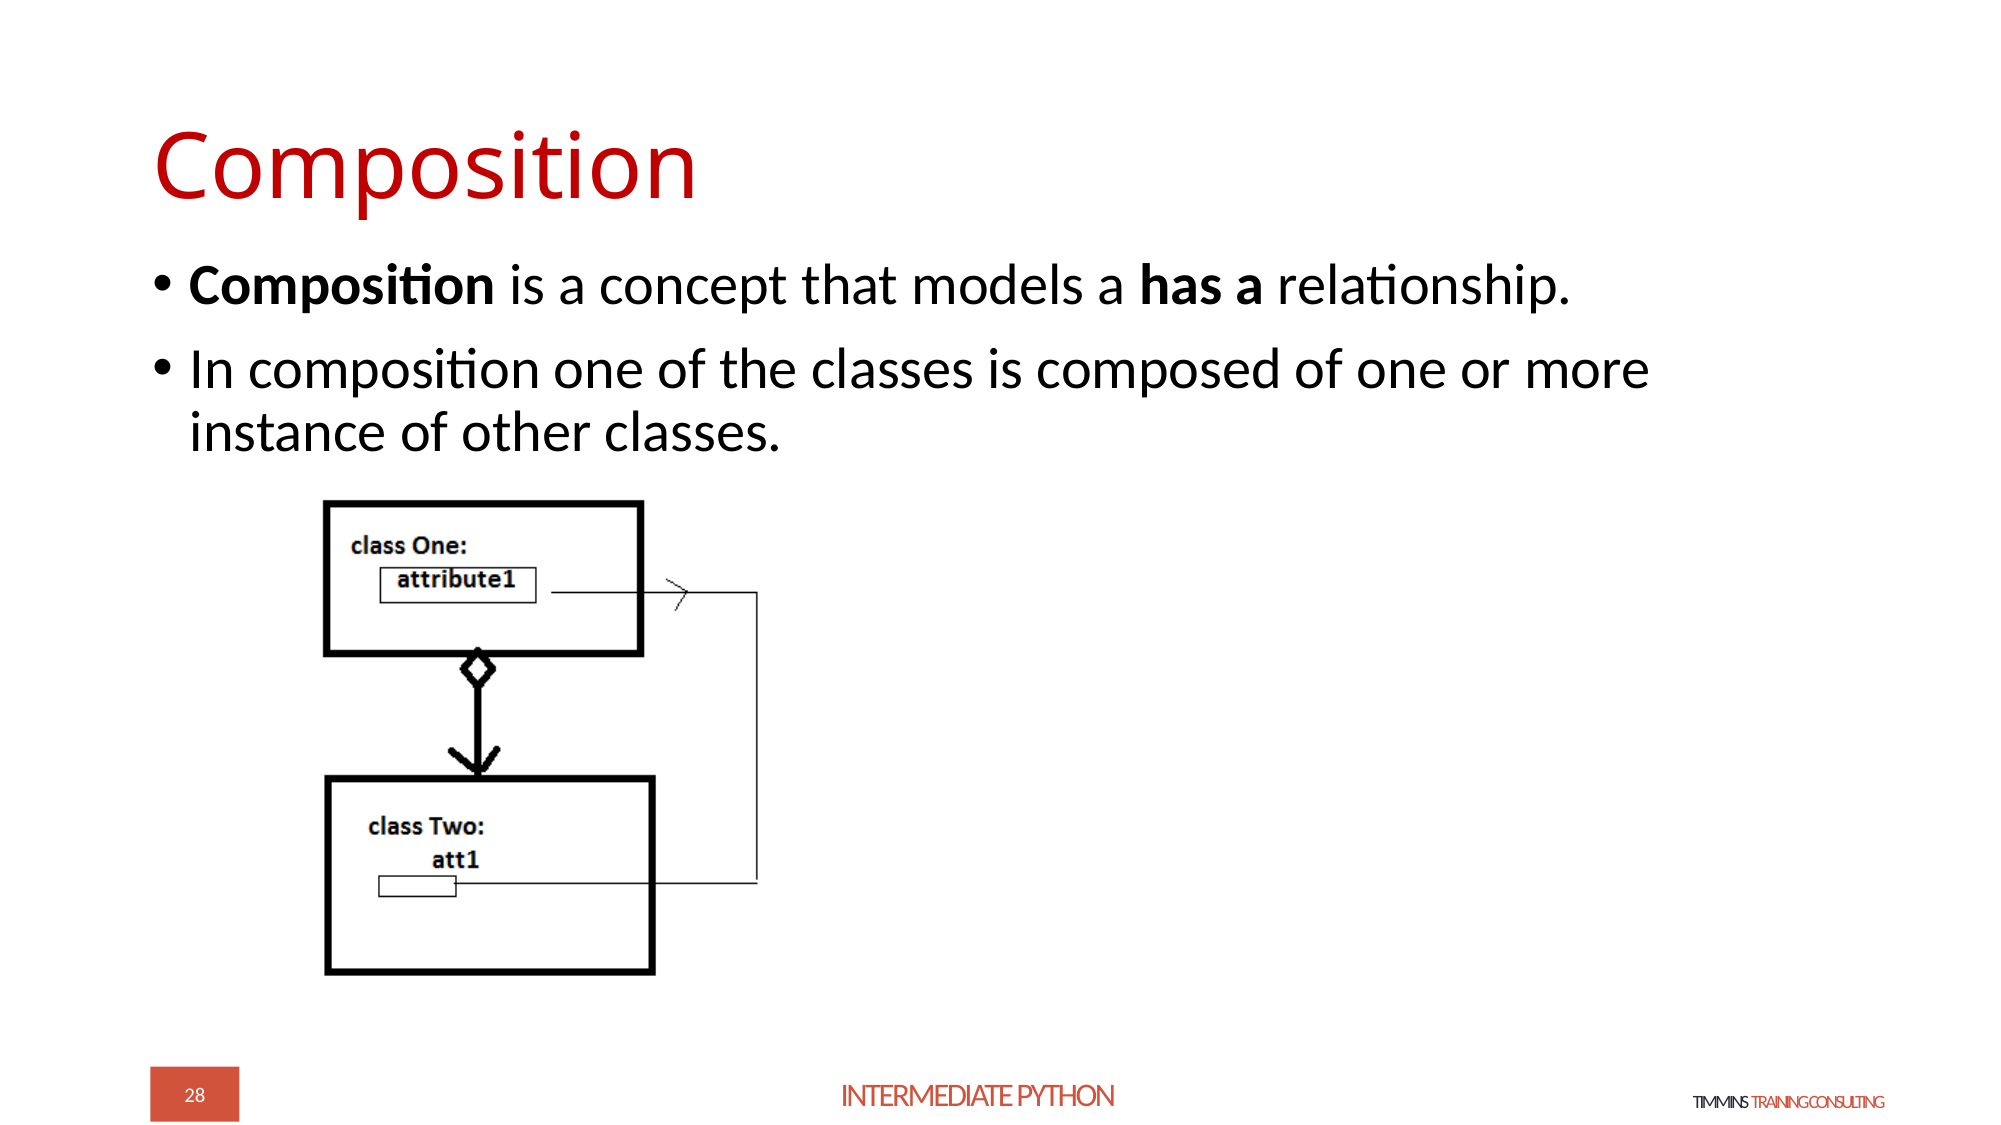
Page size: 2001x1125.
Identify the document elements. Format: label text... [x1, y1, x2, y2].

picture [252, 464, 813, 1037]
title Composition [137, 59, 1863, 246]
list Composition is a concept that models a has a relationship. In composition one of the classes is composed of one or more instance of other classes. [137, 246, 1863, 961]
